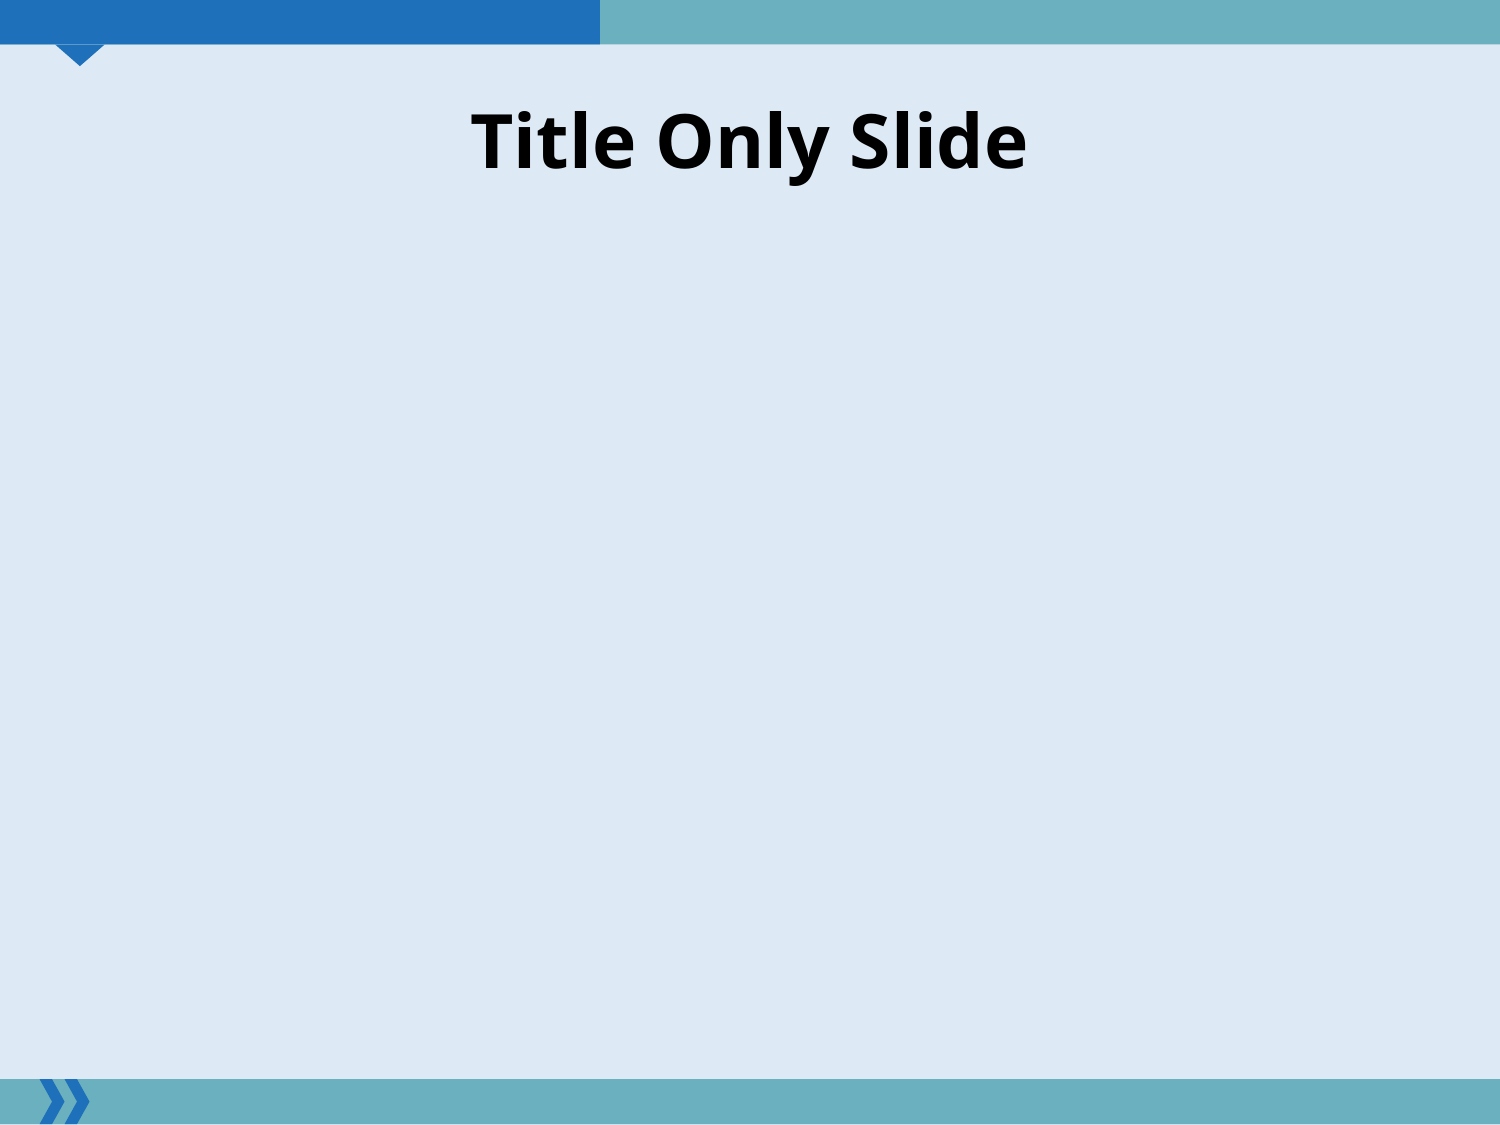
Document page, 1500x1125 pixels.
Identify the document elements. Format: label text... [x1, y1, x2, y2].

title Title Only Slide [75, 45, 1425, 233]
